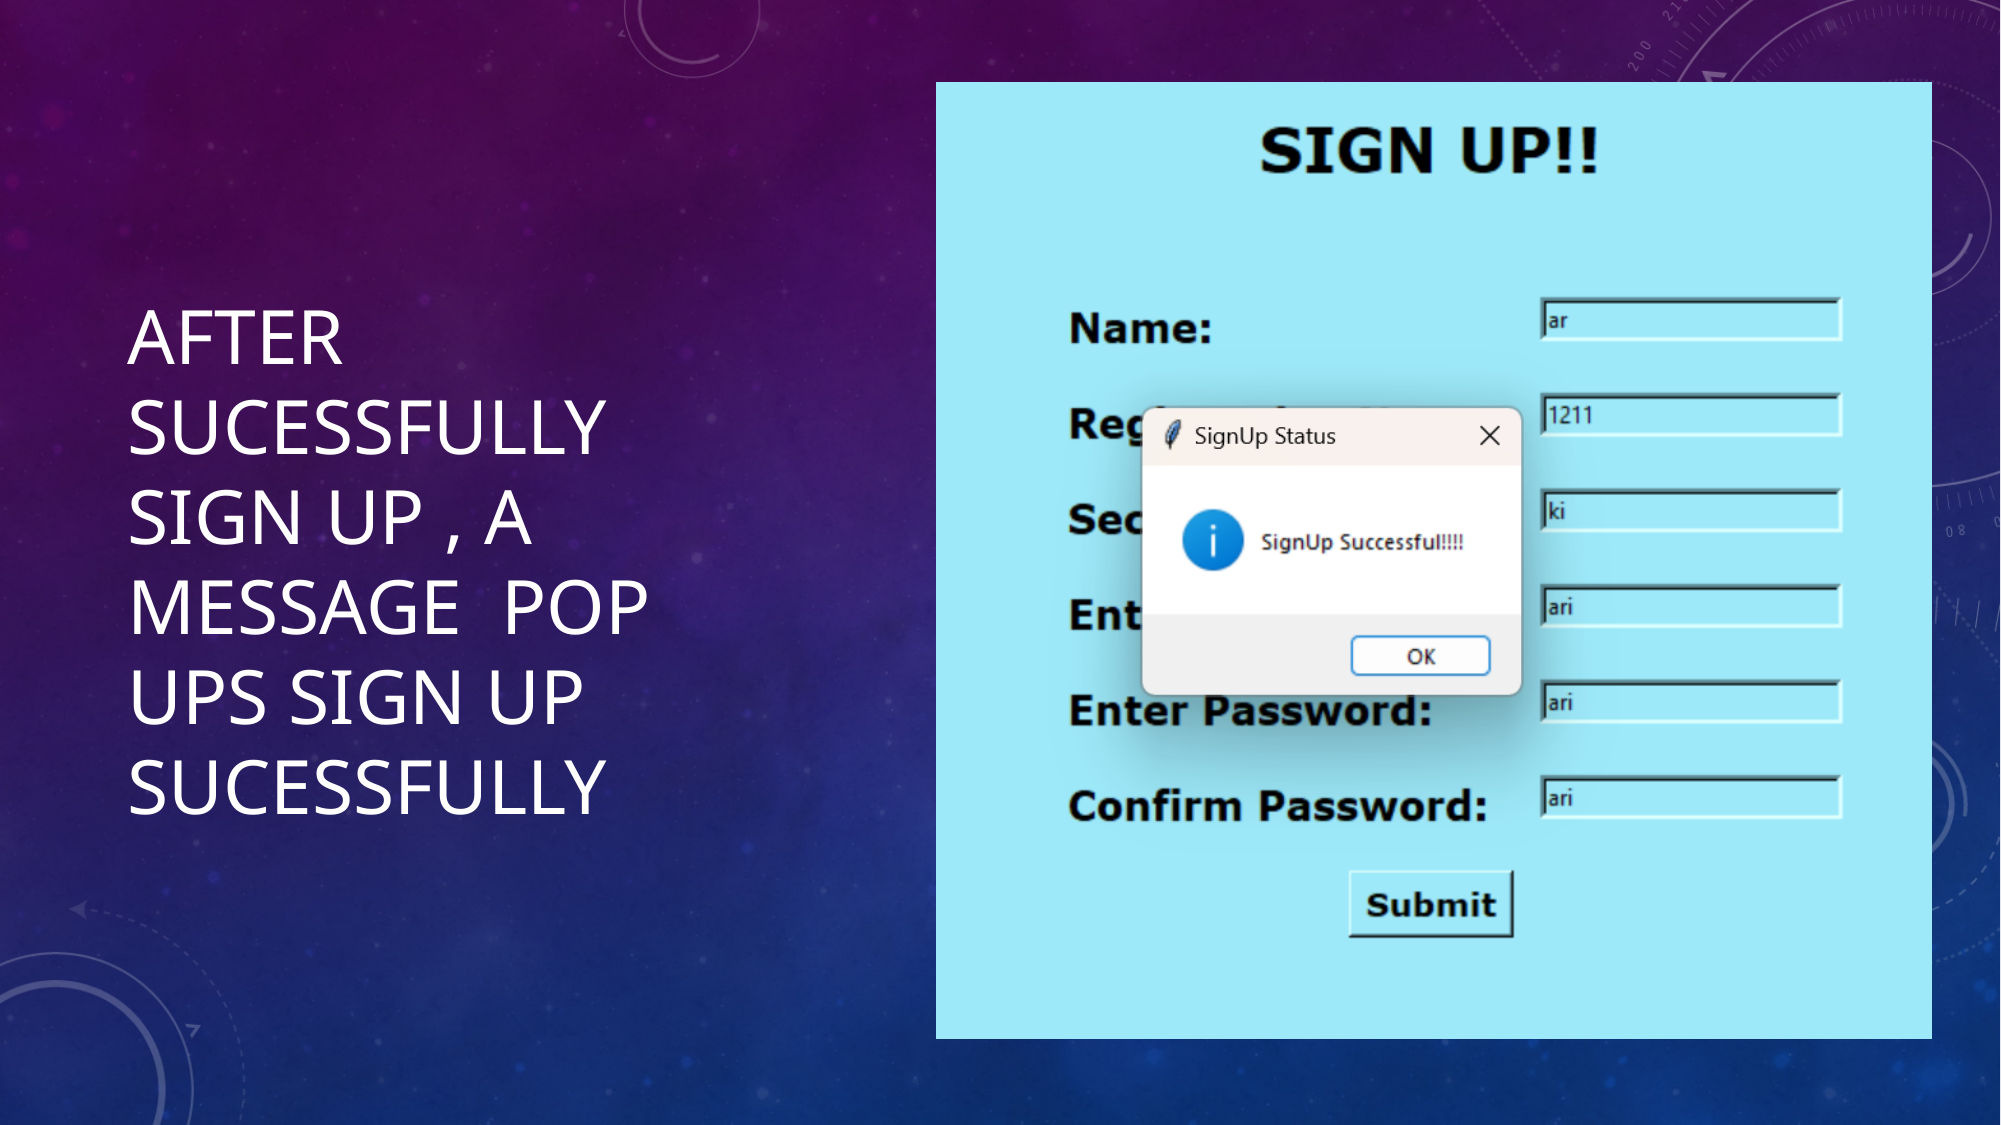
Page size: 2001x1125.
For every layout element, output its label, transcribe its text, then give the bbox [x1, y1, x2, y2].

picture [0, 0, 2001, 1125]
title AFTER SUCESSFULLY SIGN UP , A MESSAGE POP UPS SIGN UP SUCESSFULLY [112, 99, 818, 1019]
